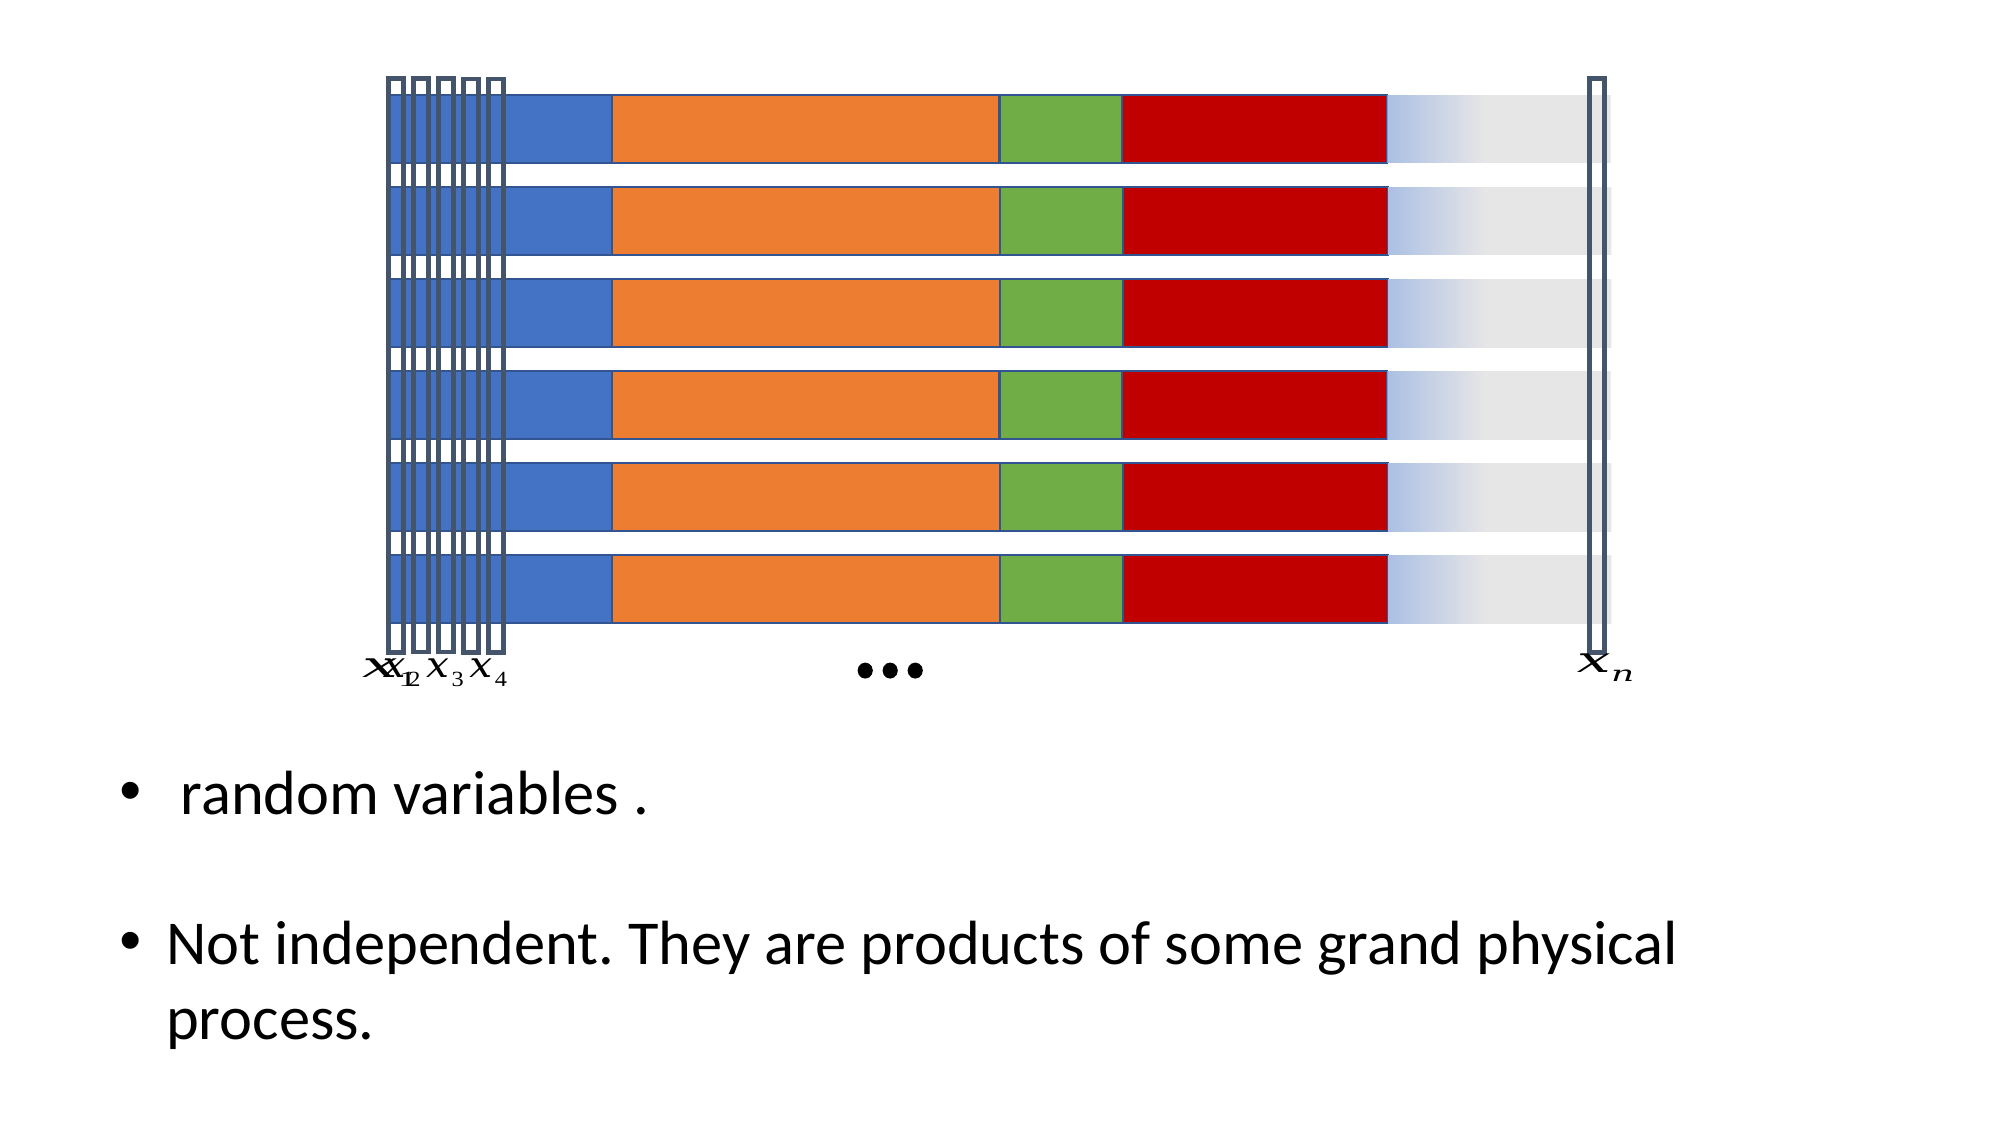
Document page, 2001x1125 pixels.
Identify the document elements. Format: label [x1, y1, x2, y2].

text_box [1589, 624, 1606, 653]
text_box [412, 624, 430, 653]
text_box [388, 94, 1612, 624]
text_box [1589, 78, 1606, 94]
text_box [487, 624, 505, 654]
text_box [387, 78, 405, 653]
text_box [462, 78, 480, 94]
text_box [882, 662, 898, 679]
text_box [462, 624, 480, 654]
text_box [437, 77, 455, 94]
text_box [487, 78, 505, 94]
text_box [412, 77, 430, 94]
text_box [857, 662, 873, 679]
text_box [907, 662, 923, 679]
text_box [437, 624, 455, 653]
